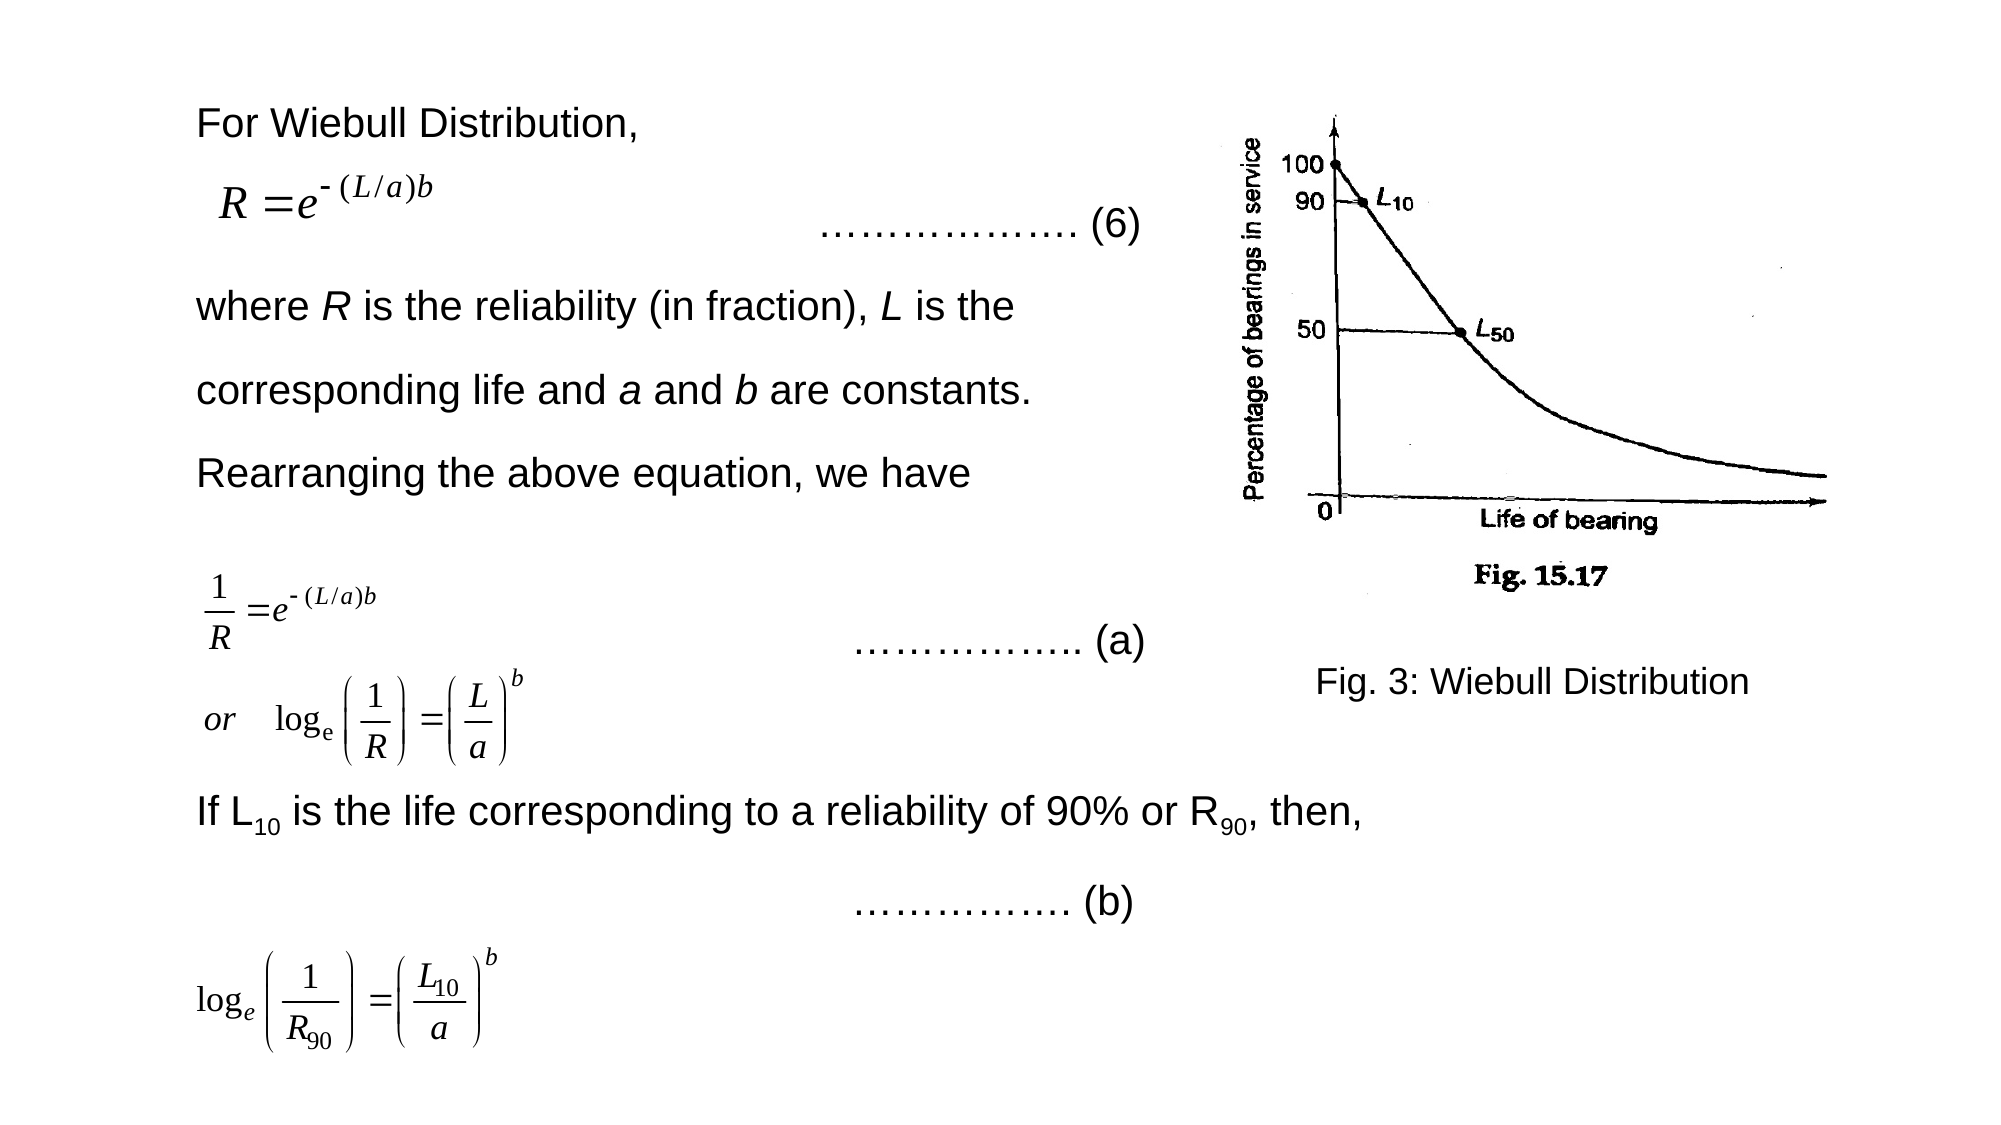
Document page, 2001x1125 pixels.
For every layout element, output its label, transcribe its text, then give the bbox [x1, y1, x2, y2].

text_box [197, 562, 533, 776]
picture [1203, 103, 1863, 610]
list For Wiebull Distribution, ………………. (6) where R is the reliability (in fraction), L is the corresponding life and a and b are constants. Rearranging the above equation, we have …………….. (a) If L10 is the life corresponding to a reliability of 90% or R90, then, ……………. (b) [181, 63, 1863, 1125]
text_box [208, 161, 445, 233]
text_box Fig. 3: Wiebull Distribution [1300, 649, 1766, 710]
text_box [190, 938, 506, 1063]
